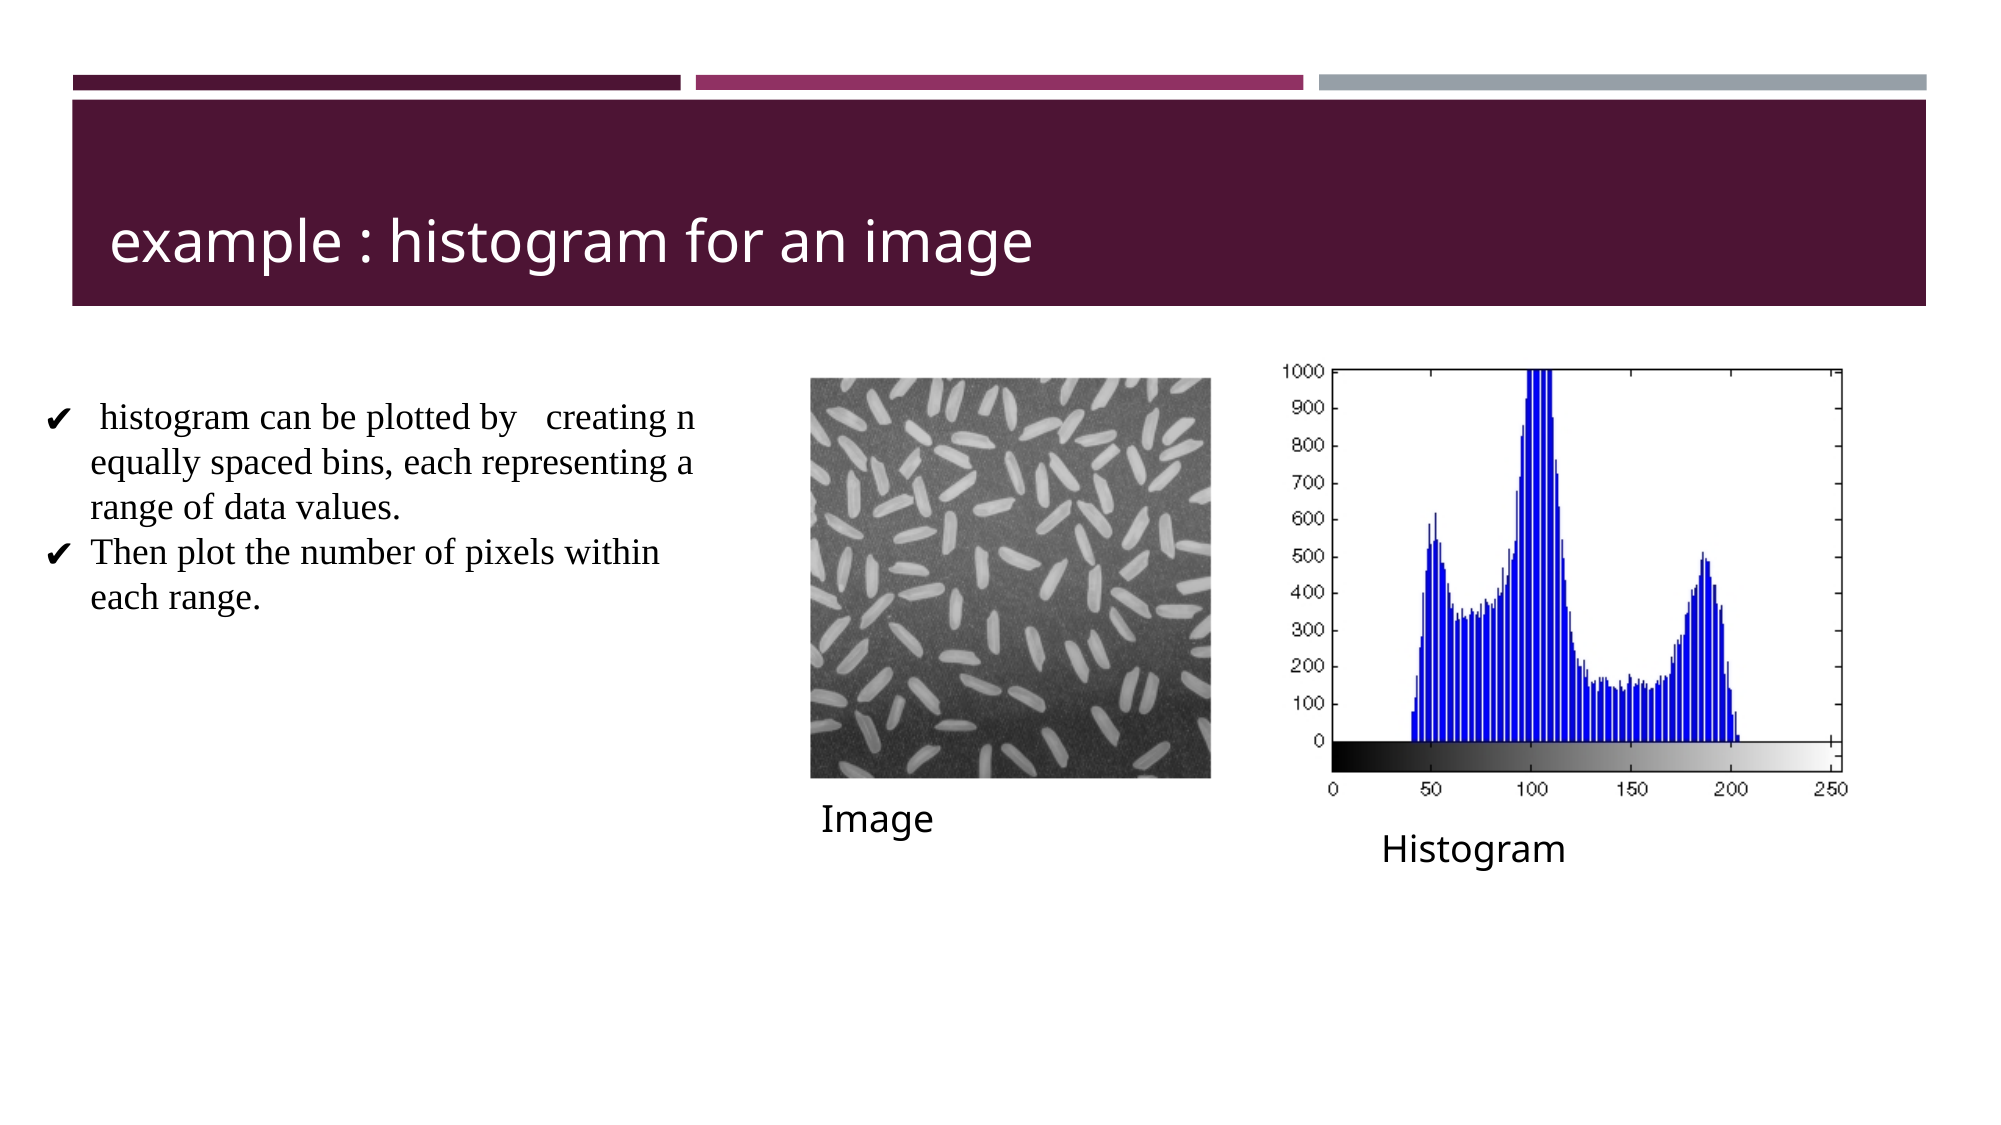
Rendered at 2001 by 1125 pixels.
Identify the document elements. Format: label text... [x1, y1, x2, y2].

text_box Image [806, 796, 1133, 848]
text_box histogram can be plotted by creating n equally spaced bins, each representing a range of data values. Then plot the number of pixels within each range. [28, 383, 750, 627]
picture [806, 333, 1905, 827]
title example : histogram for an image [94, 119, 1904, 282]
text_box Histogram [1366, 834, 1693, 878]
